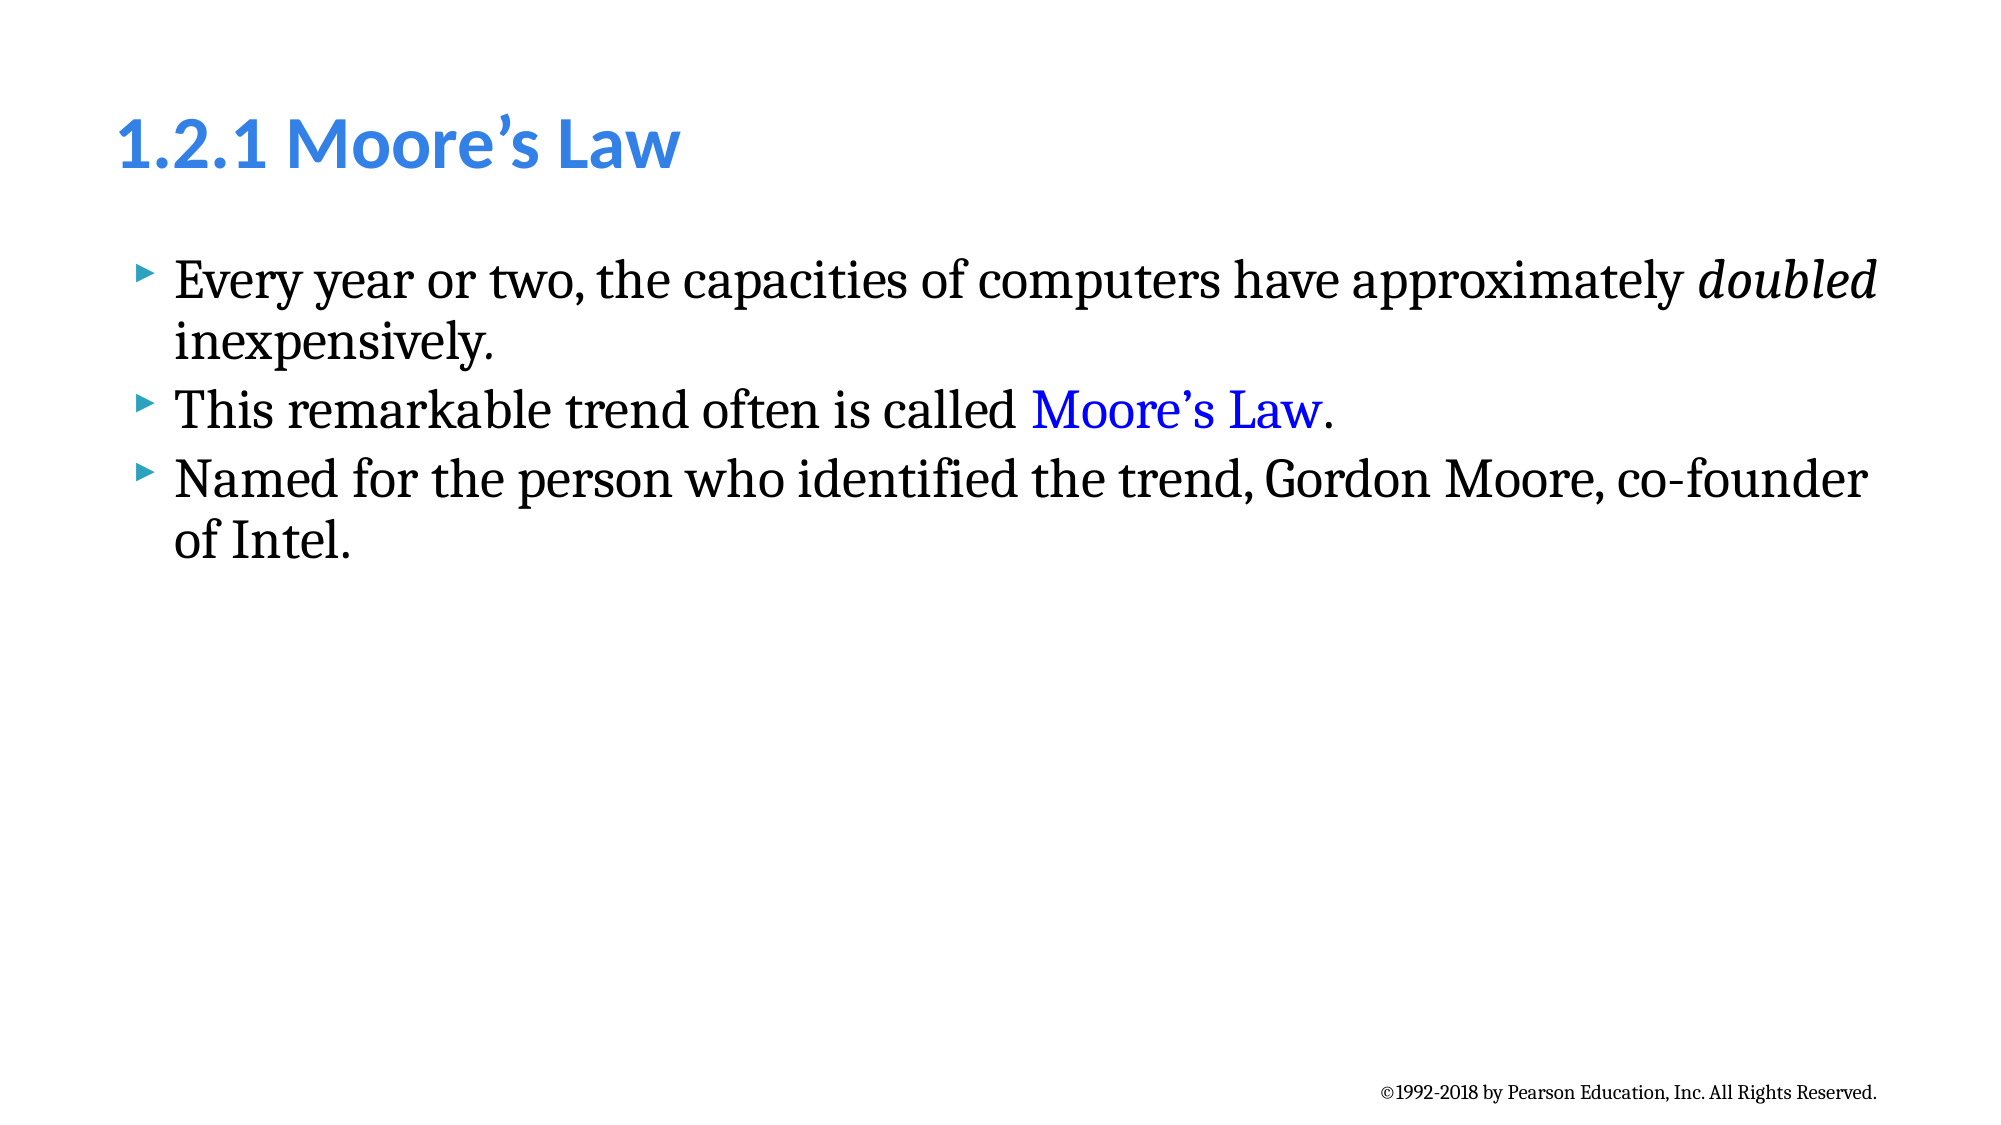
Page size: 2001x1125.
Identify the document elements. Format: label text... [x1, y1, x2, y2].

title 1.2.1 Moore’s Law [99, 45, 1900, 233]
list Every year or two, the capacities of computers have approximately doubled inexpensively. This remarkable trend often is called Moore’s Law. Named for the person who identified the trend, Gordon Moore, co-founder of Intel. [99, 242, 1900, 986]
footer ©1992-2018 by Pearson Education, Inc. All Rights Reserved. [736, 1051, 1892, 1112]
